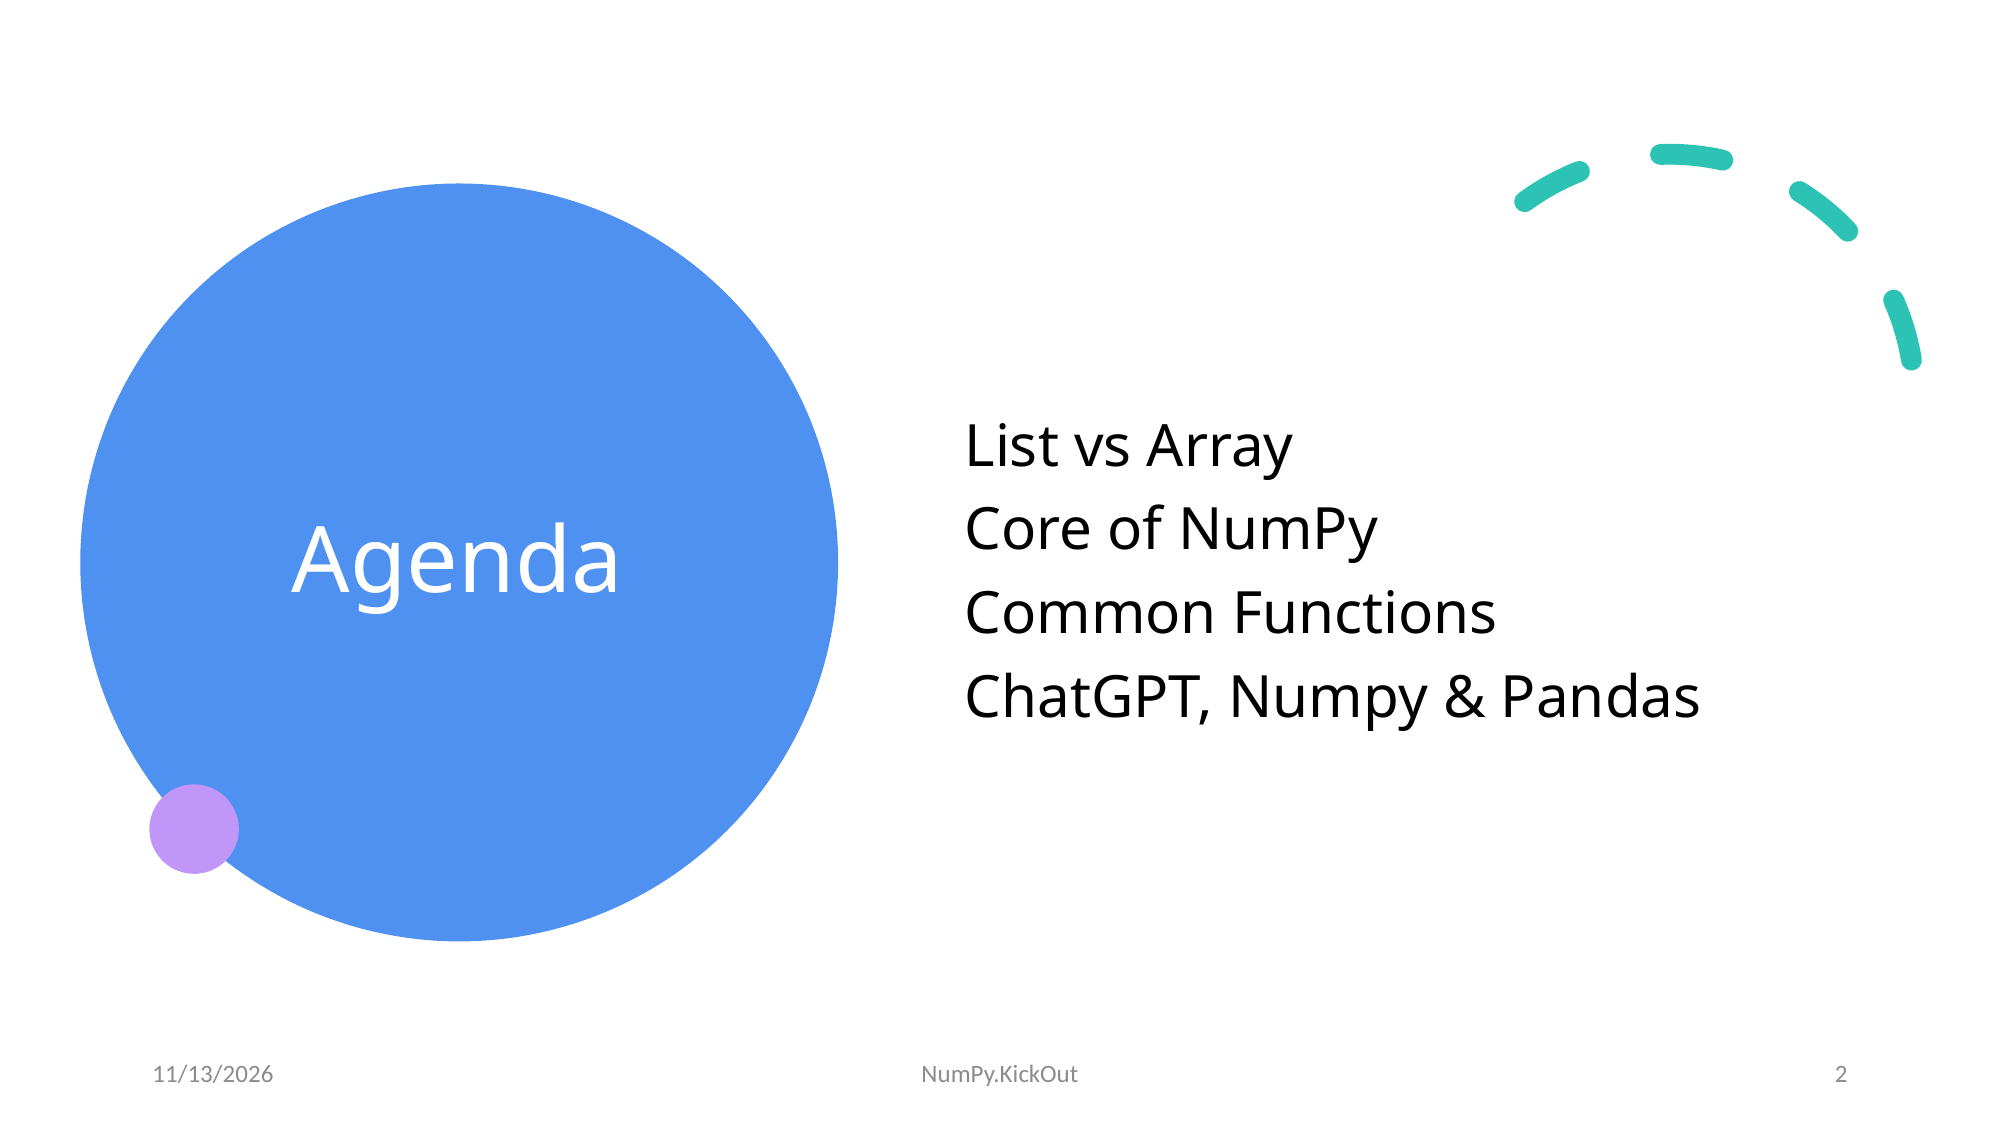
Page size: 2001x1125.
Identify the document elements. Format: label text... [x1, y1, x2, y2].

slide_number 2 [1412, 1042, 1863, 1103]
list List vs Array Core of NumPy Common Functions ChatGPT, Numpy & Pandas [949, 250, 1788, 896]
footer NumPy.KickOut [662, 1042, 1338, 1103]
title Agenda [191, 229, 723, 897]
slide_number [137, 1042, 588, 1103]
